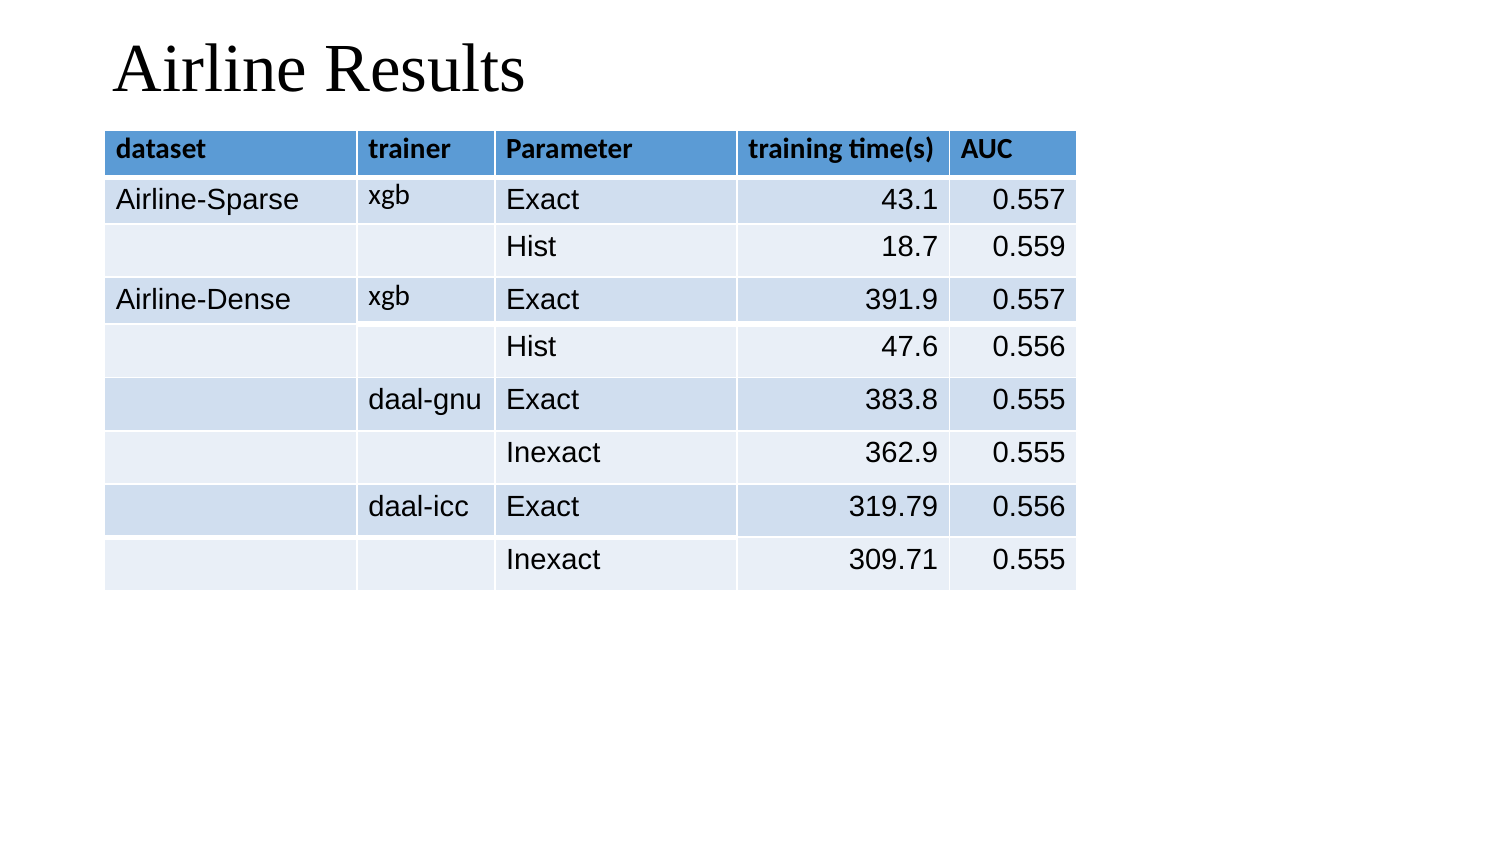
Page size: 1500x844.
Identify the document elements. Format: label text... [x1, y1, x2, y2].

table_cell 43.1 [738, 180, 949, 223]
table_cell Airline-Dense [105, 278, 356, 323]
table_cell 391.9 [738, 278, 949, 321]
table_cell 383.8 [738, 378, 949, 430]
table_cell Inexact [496, 540, 736, 590]
table_cell Exact [496, 378, 736, 430]
table_cell 18.7 [738, 225, 949, 276]
title Airline Results [101, 19, 1396, 120]
table_cell [358, 432, 494, 483]
table_cell 362.9 [738, 432, 949, 483]
table_cell Exact [496, 278, 736, 321]
table_cell daal-icc [358, 485, 494, 535]
table_cell Exact [496, 180, 736, 223]
table_cell 0.555 [950, 538, 1076, 590]
table_cell Hist [496, 327, 736, 377]
table_cell [105, 485, 356, 535]
table_cell [105, 225, 356, 276]
table_header AUC [950, 131, 1076, 175]
table_cell Airline-Sparse [105, 180, 356, 223]
table_cell 0.559 [950, 225, 1076, 276]
table_cell [358, 540, 494, 590]
table_cell xgb [358, 278, 494, 321]
table_cell 0.556 [950, 327, 1076, 377]
table_cell Exact [496, 485, 736, 535]
table_cell [105, 540, 356, 590]
table_cell 309.71 [738, 538, 949, 590]
table_cell 0.555 [950, 432, 1076, 483]
table_cell 47.6 [738, 327, 949, 377]
table_cell daal-gnu [358, 378, 494, 430]
table_cell [105, 432, 356, 483]
table_cell [105, 378, 356, 430]
table_cell 0.557 [950, 278, 1076, 321]
table_header training time(s) [738, 131, 949, 175]
table_cell [358, 327, 494, 377]
table_cell 0.557 [950, 180, 1076, 223]
table_cell Inexact [496, 432, 736, 483]
table_cell xgb [358, 180, 494, 223]
table_header dataset [105, 131, 356, 175]
table_header trainer [358, 131, 494, 175]
table_cell 319.79 [738, 485, 949, 536]
table_header Parameter [496, 131, 736, 175]
table_cell 0.555 [950, 378, 1076, 430]
table_cell [105, 325, 356, 377]
table_cell 0.556 [950, 485, 1076, 536]
table_cell Hist [496, 225, 736, 276]
table_cell [358, 225, 494, 276]
